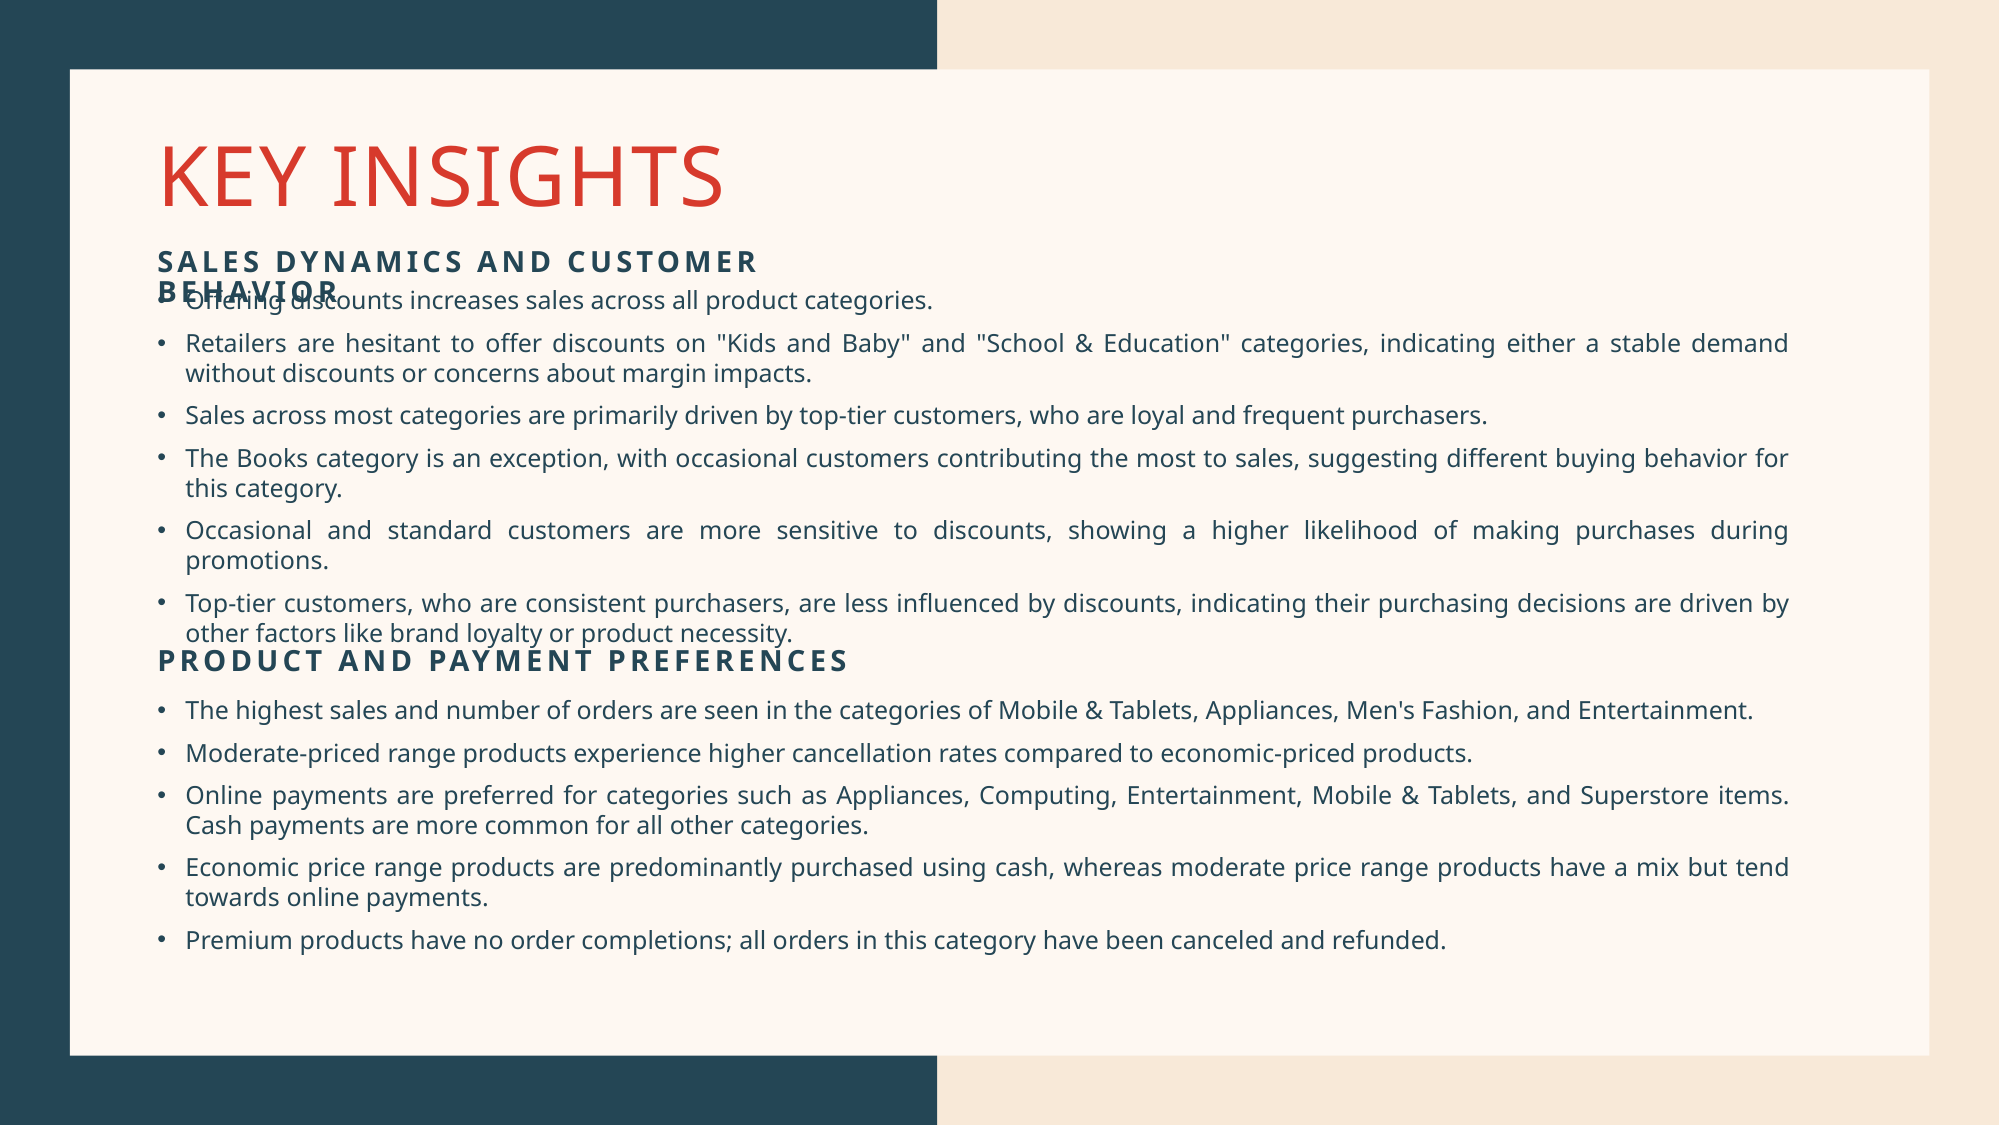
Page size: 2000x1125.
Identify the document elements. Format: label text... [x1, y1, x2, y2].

list Sales Dynamics and Customer Behavior [137, 238, 938, 275]
list Product and Payment Preferences [137, 638, 938, 684]
list Offering discounts increases sales across all product categories. Retailers are hesitant to offer discounts on "Kids and Baby" and "School & Education" categories, indicating either a stable demand without discounts or concerns about margin impacts. Sales across most categories are primarily driven by top-tier customers, who are loyal and frequent purchasers. The Books category is an exception, with occasional customers contributing the most to sales, suggesting different buying behavior for this category. Occasional and standard customers are more sensitive to discounts, showing a higher likelihood of making purchases during promotions. Top-tier customers, who are consistent purchasers, are less influenced by discounts, indicating their purchasing decisions are driven by other factors like brand loyalty or product necessity. [137, 275, 1813, 617]
list The highest sales and number of orders are seen in the categories of Mobile & Tablets, Appliances, Men's Fashion, and Entertainment. Moderate-priced range products experience higher cancellation rates compared to economic-priced products. Online payments are preferred for categories such as Appliances, Computing, Entertainment, Mobile & Tablets, and Superstore items. Cash payments are more common for all other categories. Economic price range products are predominantly purchased using cash, whereas moderate price range products have a mix but tend towards online payments. Premium products have no order completions; all orders in this category have been canceled and refunded. [137, 684, 1813, 967]
title Key Insights [137, 113, 822, 238]
